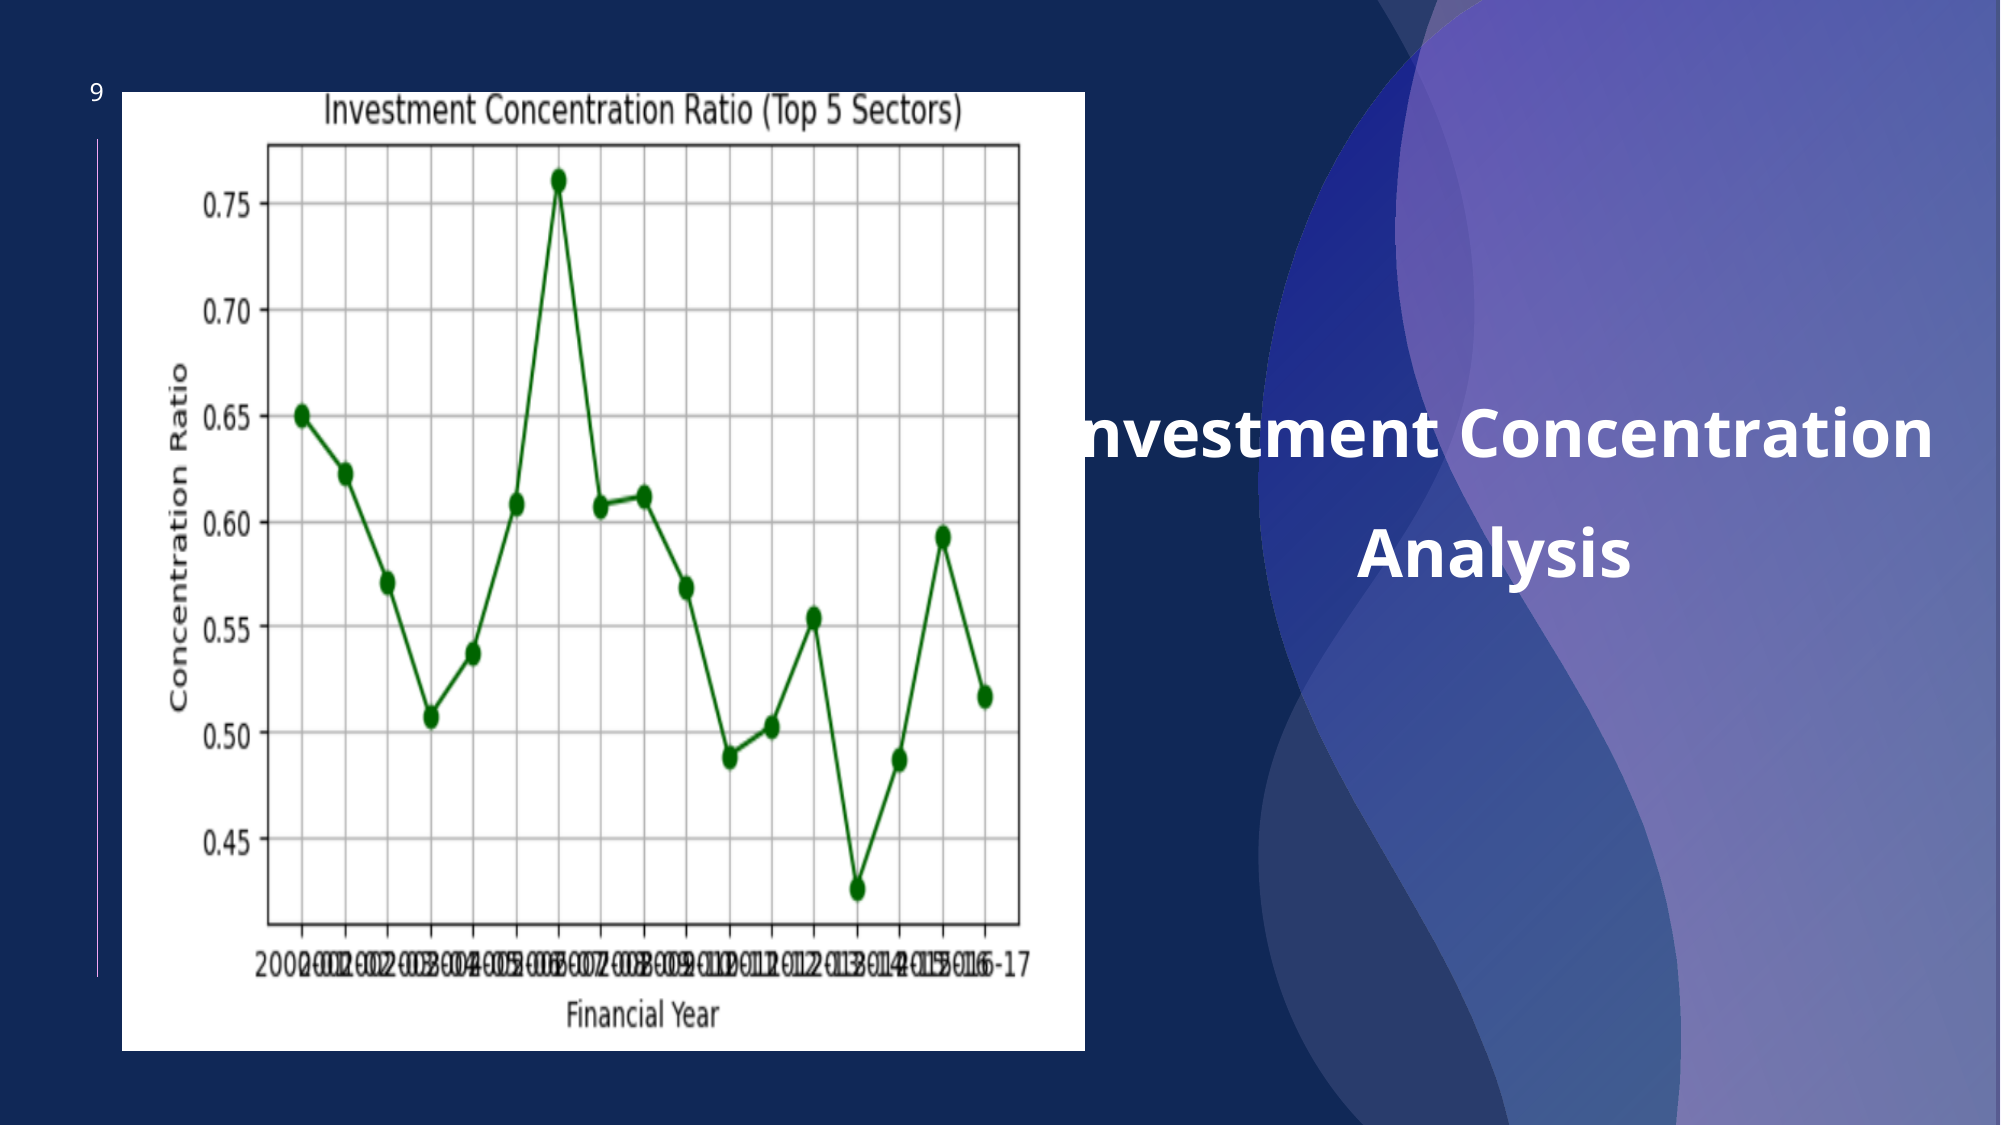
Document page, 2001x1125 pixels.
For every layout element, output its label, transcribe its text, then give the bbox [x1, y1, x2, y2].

slide_number 9 [53, 67, 140, 119]
list Investment Concentration Analysis [1085, 343, 1959, 486]
picture [122, 92, 1085, 1051]
